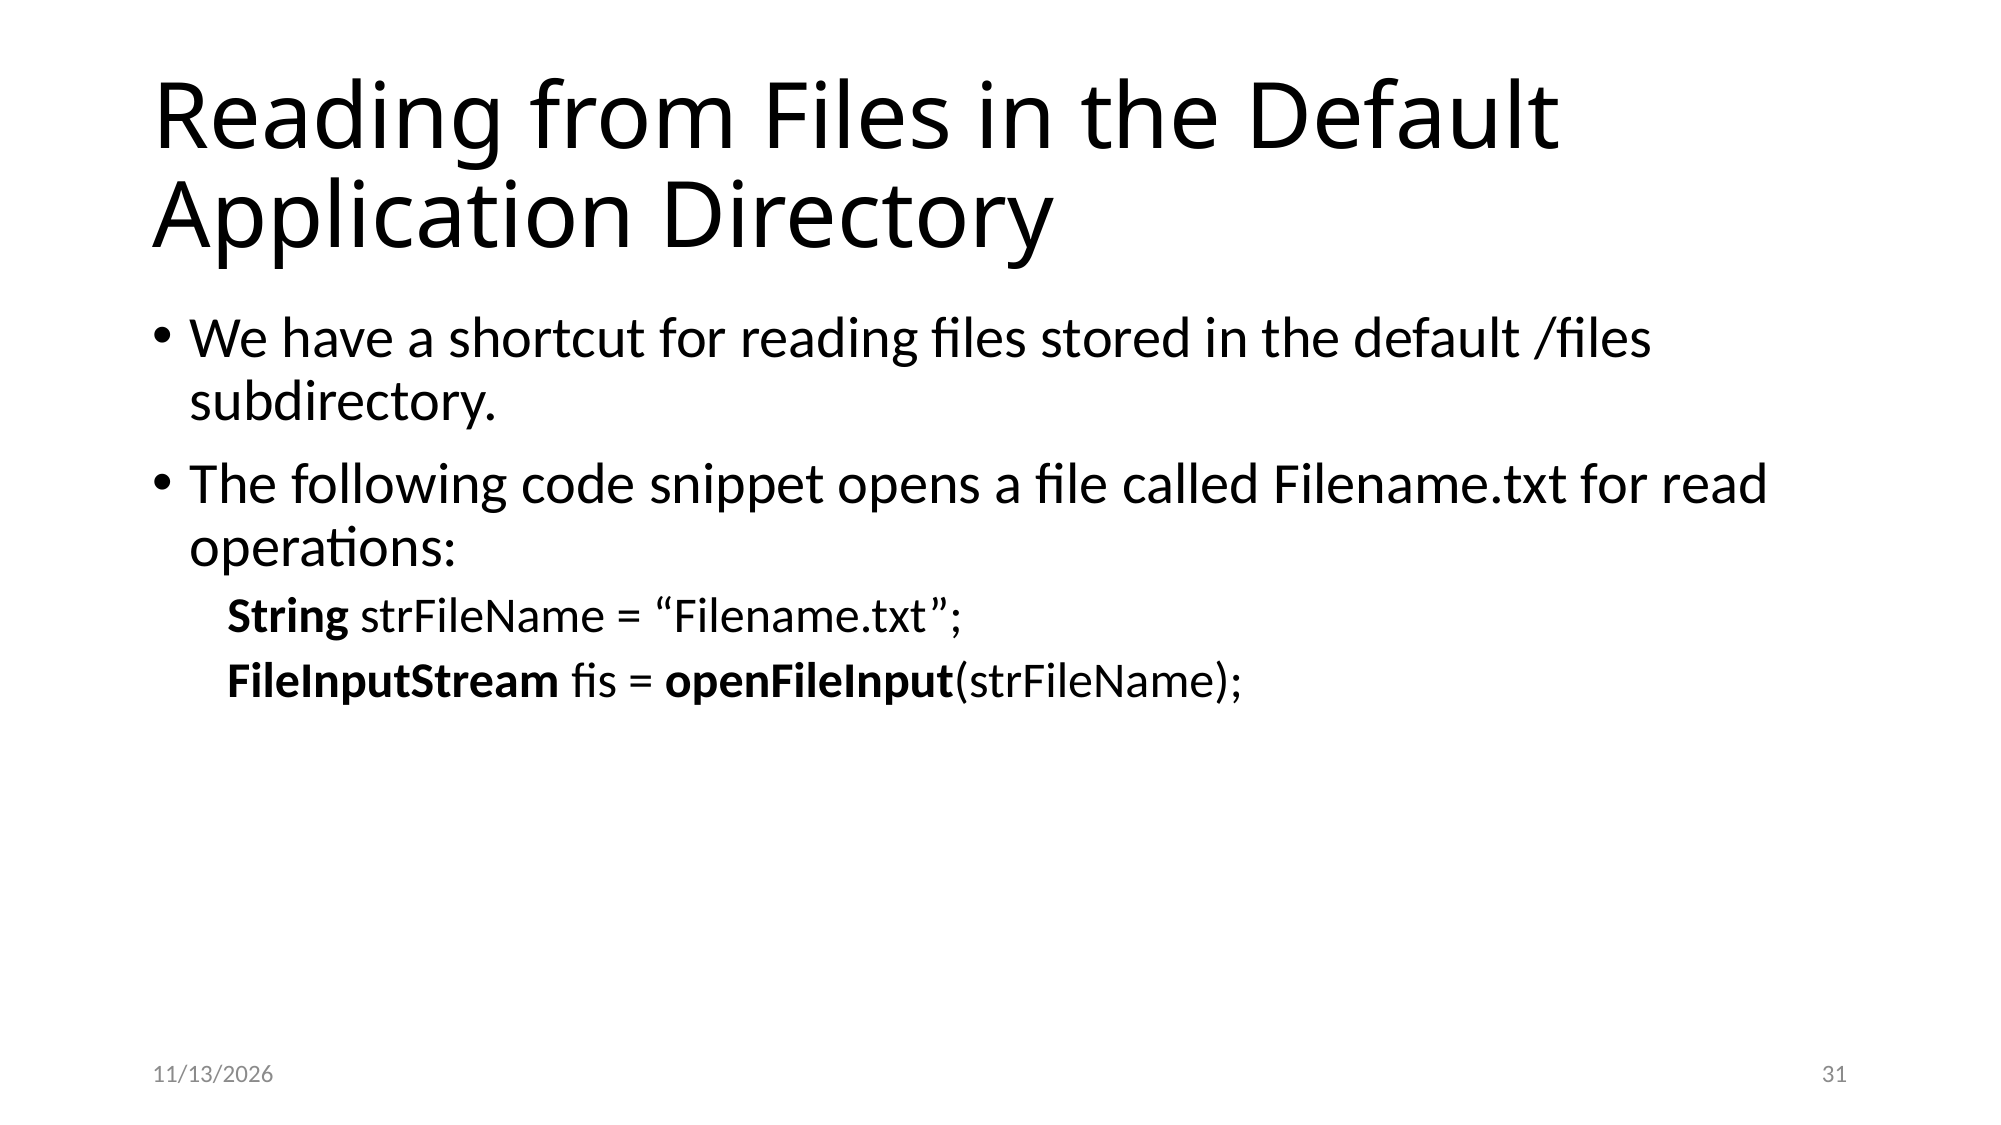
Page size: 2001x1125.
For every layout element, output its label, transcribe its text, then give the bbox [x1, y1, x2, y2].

title Reading from Files in the Default Application Directory [137, 59, 1863, 278]
list We have a shortcut for reading files stored in the default /files subdirectory. The following code snippet opens a file called Filename.txt for read operations: String strFileName = “Filename.txt”; FileInputStream fis = openFileInput(strFileName); [137, 299, 1863, 1014]
slide_number 31 [1412, 1042, 1863, 1103]
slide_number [137, 1042, 588, 1103]
